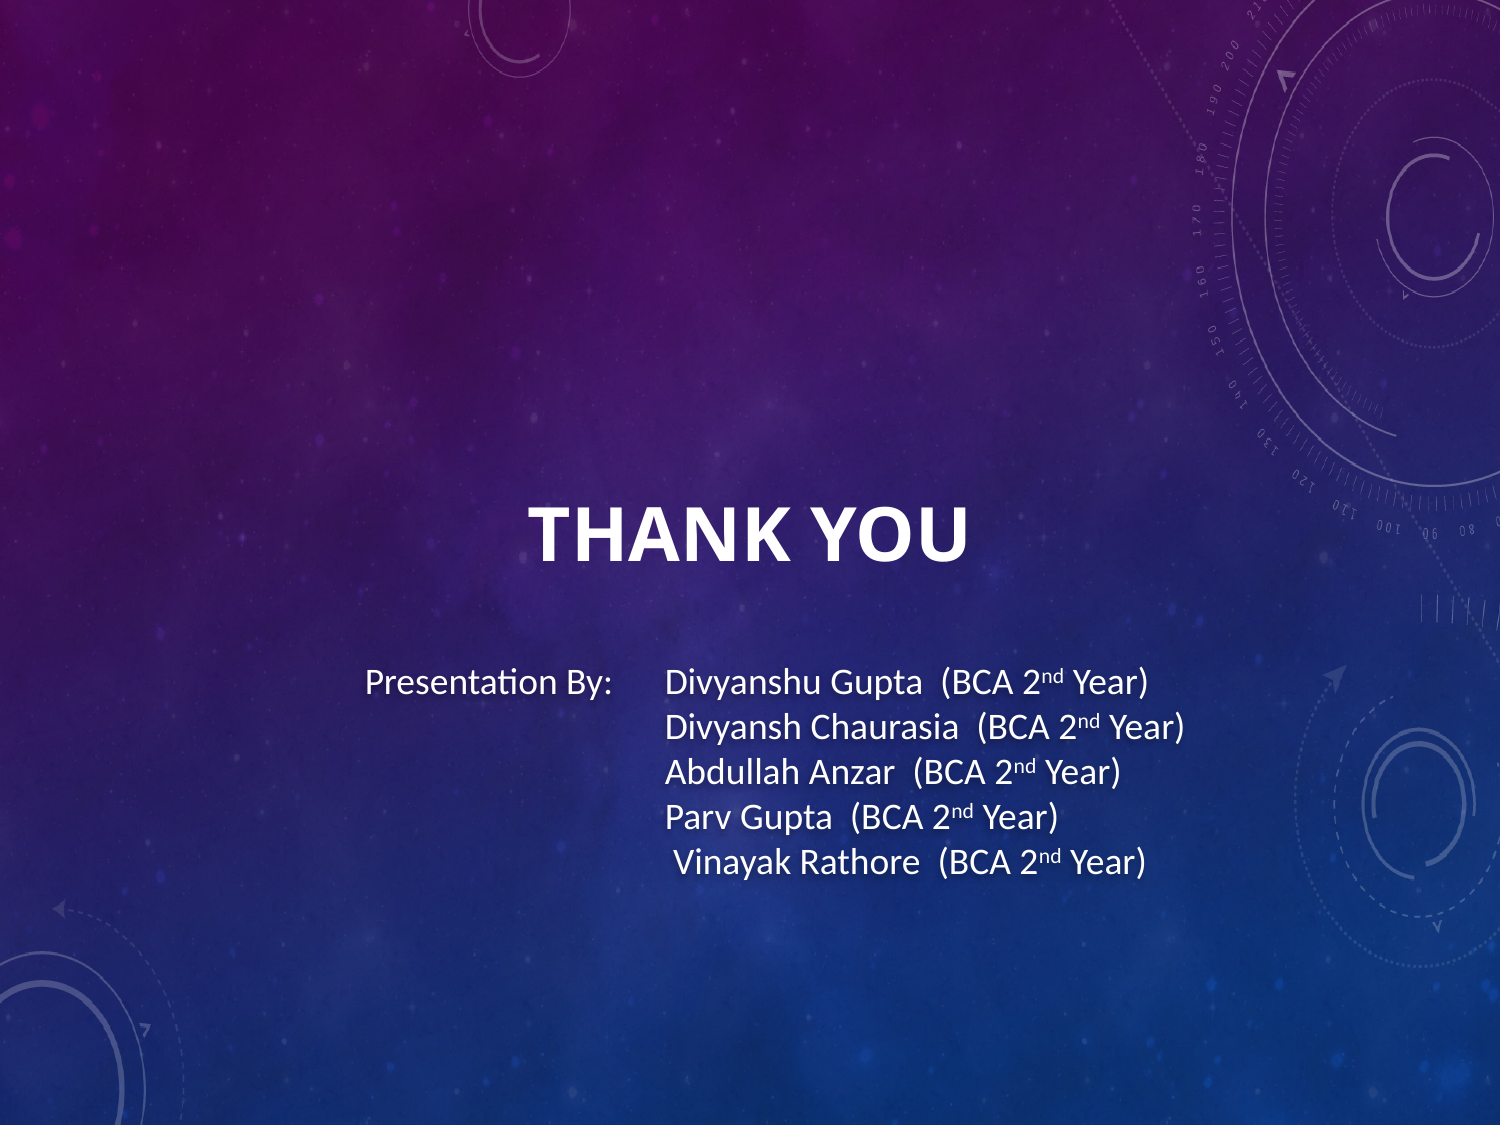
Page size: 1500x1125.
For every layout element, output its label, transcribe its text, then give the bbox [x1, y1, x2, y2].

picture [0, 0, 1500, 1125]
text_box Presentation By: Divyanshu Gupta (BCA 2nd Year) Divyansh Chaurasia (BCA 2nd Year) Abdullah Anzar (BCA 2nd Year) Parv Gupta (BCA 2nd Year) Vinayak Rathore (BCA 2nd Year) [353, 653, 1249, 889]
title Thank you [462, 437, 1038, 627]
